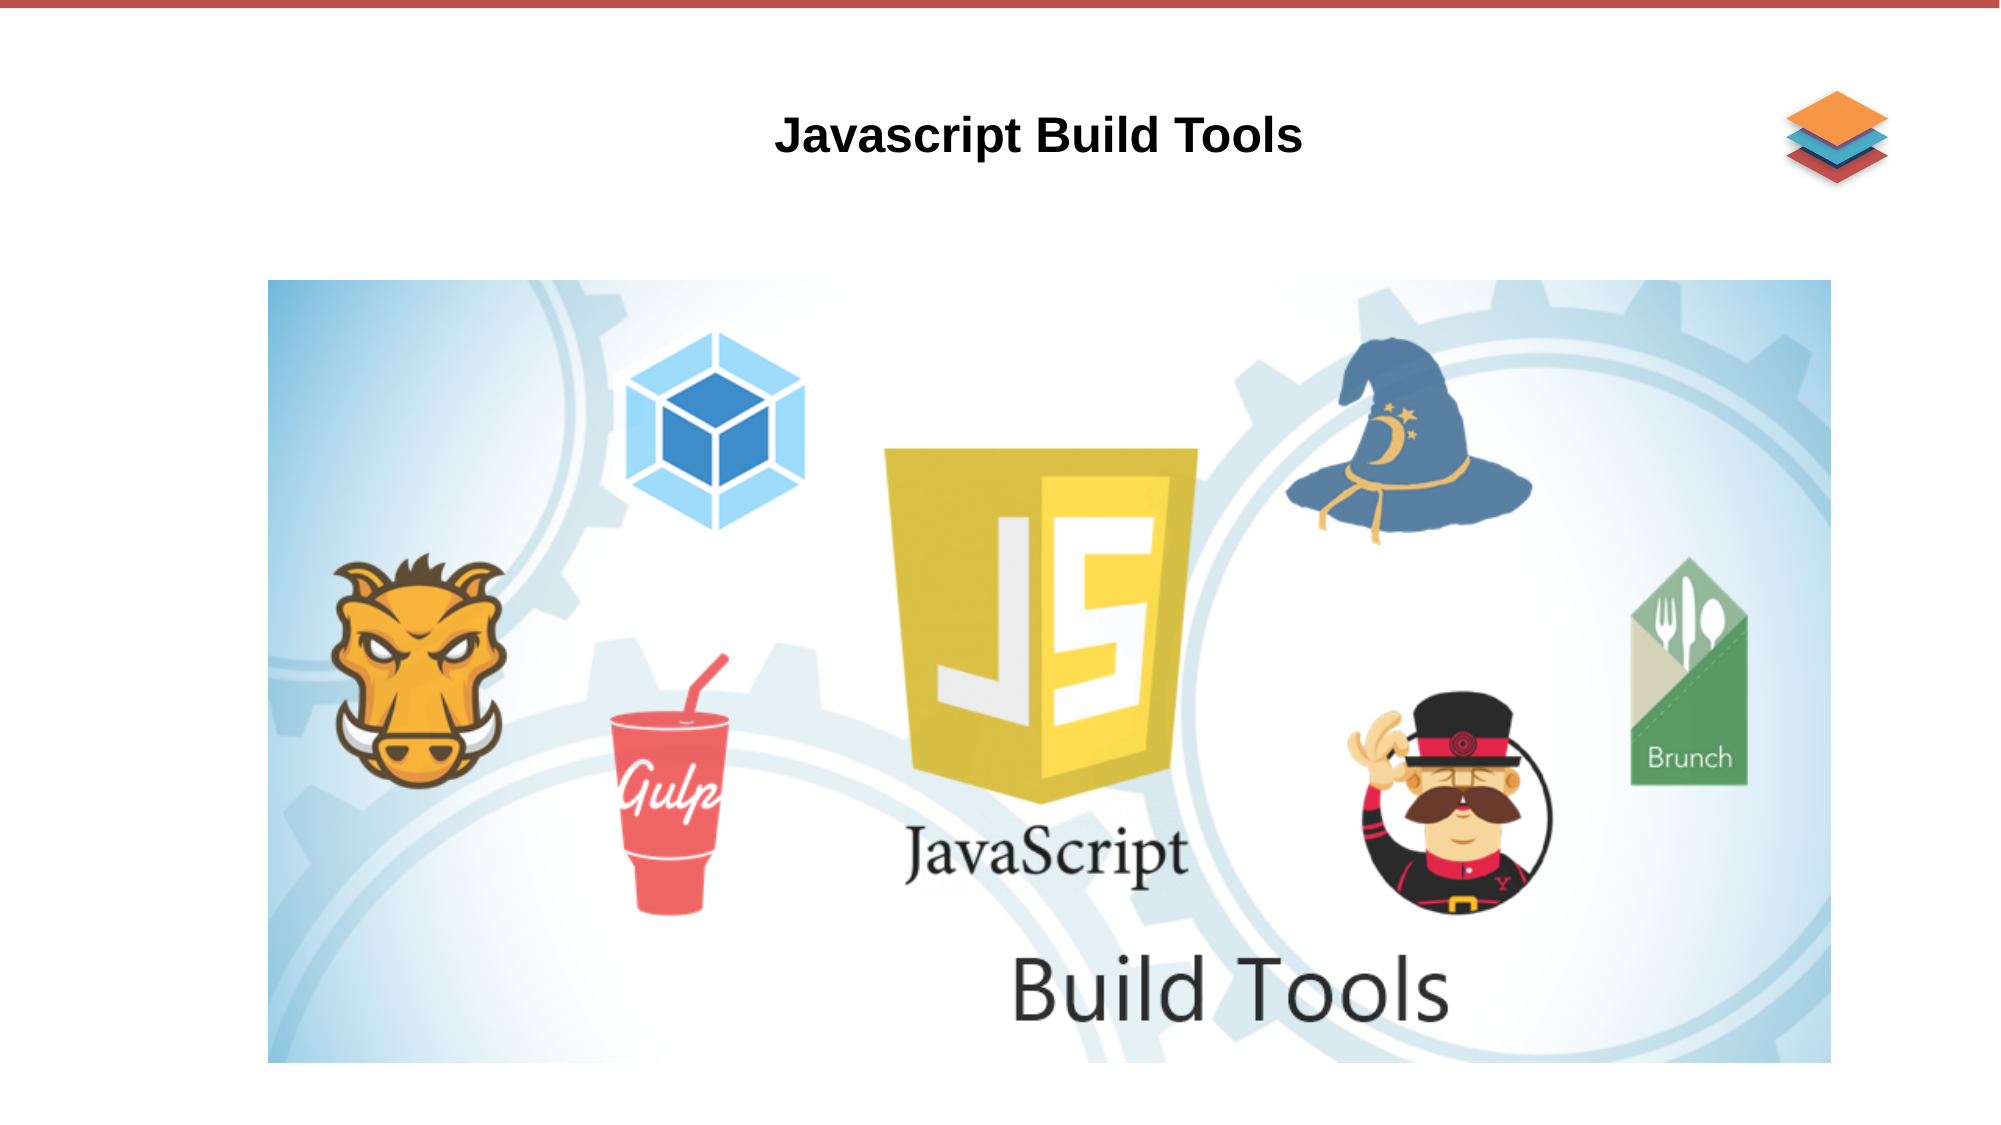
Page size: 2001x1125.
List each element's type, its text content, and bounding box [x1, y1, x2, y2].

text_box Javascript Build Tools [738, 94, 1341, 166]
picture [268, 279, 1831, 1064]
